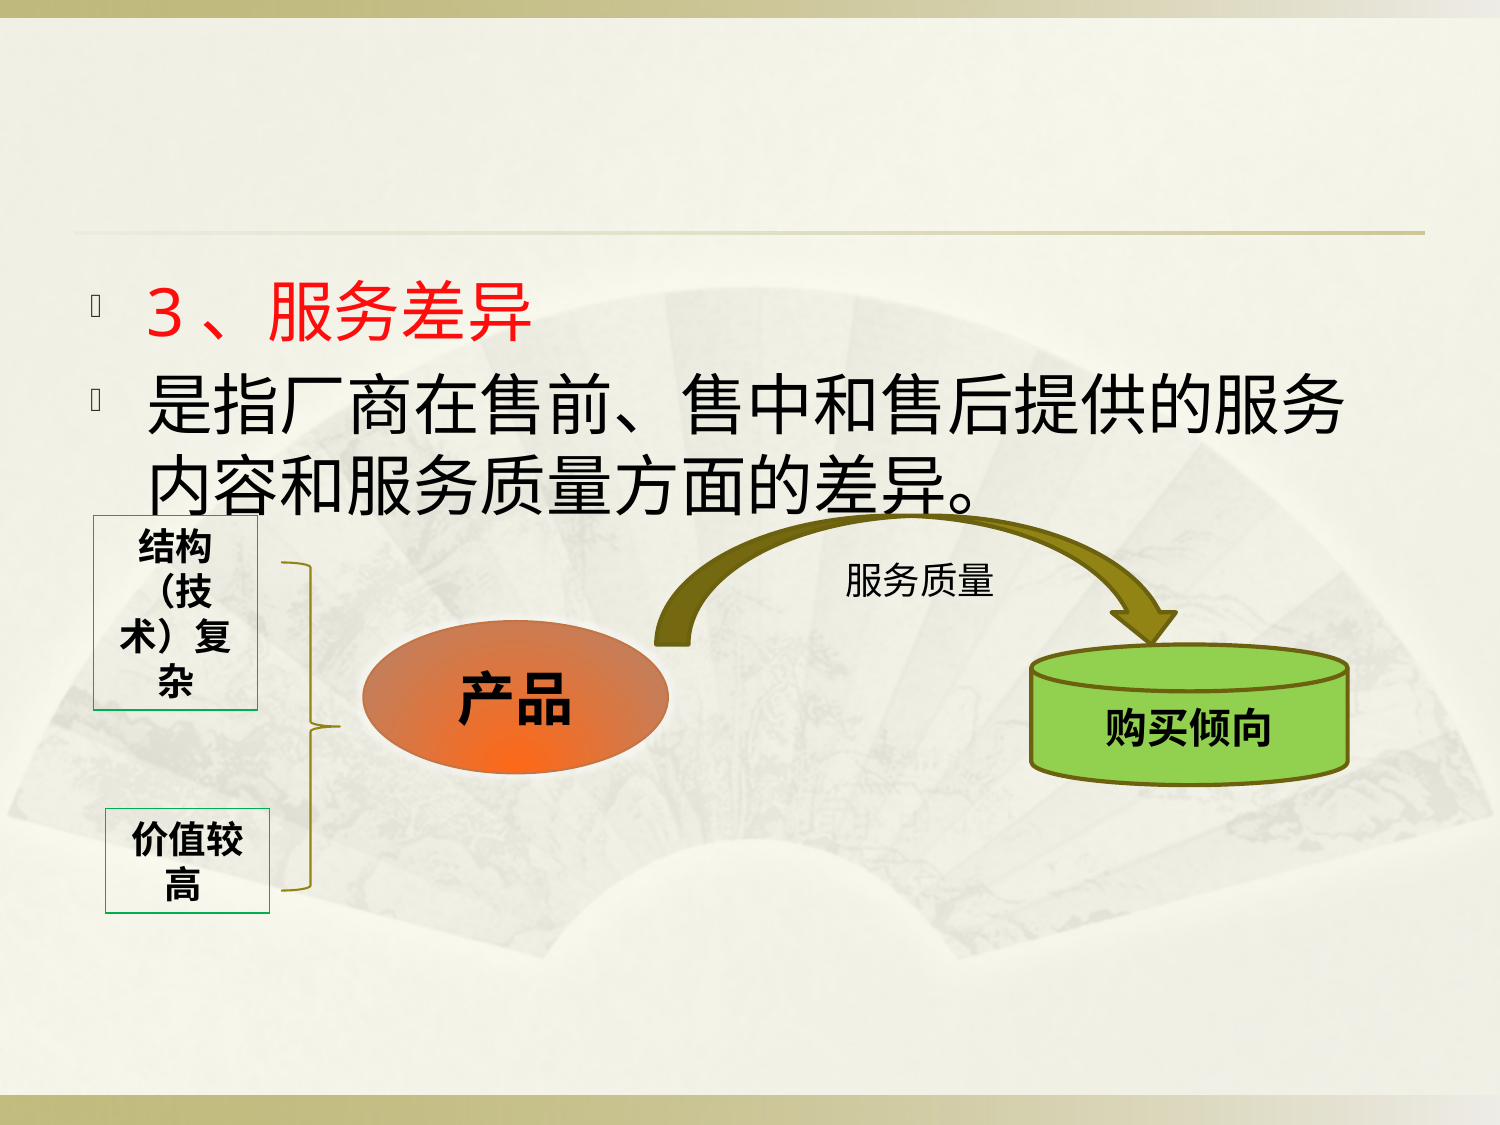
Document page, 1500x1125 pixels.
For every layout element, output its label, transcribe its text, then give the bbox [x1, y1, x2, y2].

text_box 购买倾向 [1029, 642, 1350, 788]
text_box 结构（技术）复杂 [93, 515, 258, 711]
text_box 价值较高 [105, 808, 270, 914]
text_box [281, 561, 341, 892]
list 3、服务差异 是指厂商在售前、售中和售后提供的服务内容和服务质量方面的差异。 [74, 262, 1426, 1032]
text_box 产品 [362, 619, 670, 775]
text_box 服务质量 [654, 513, 1178, 647]
